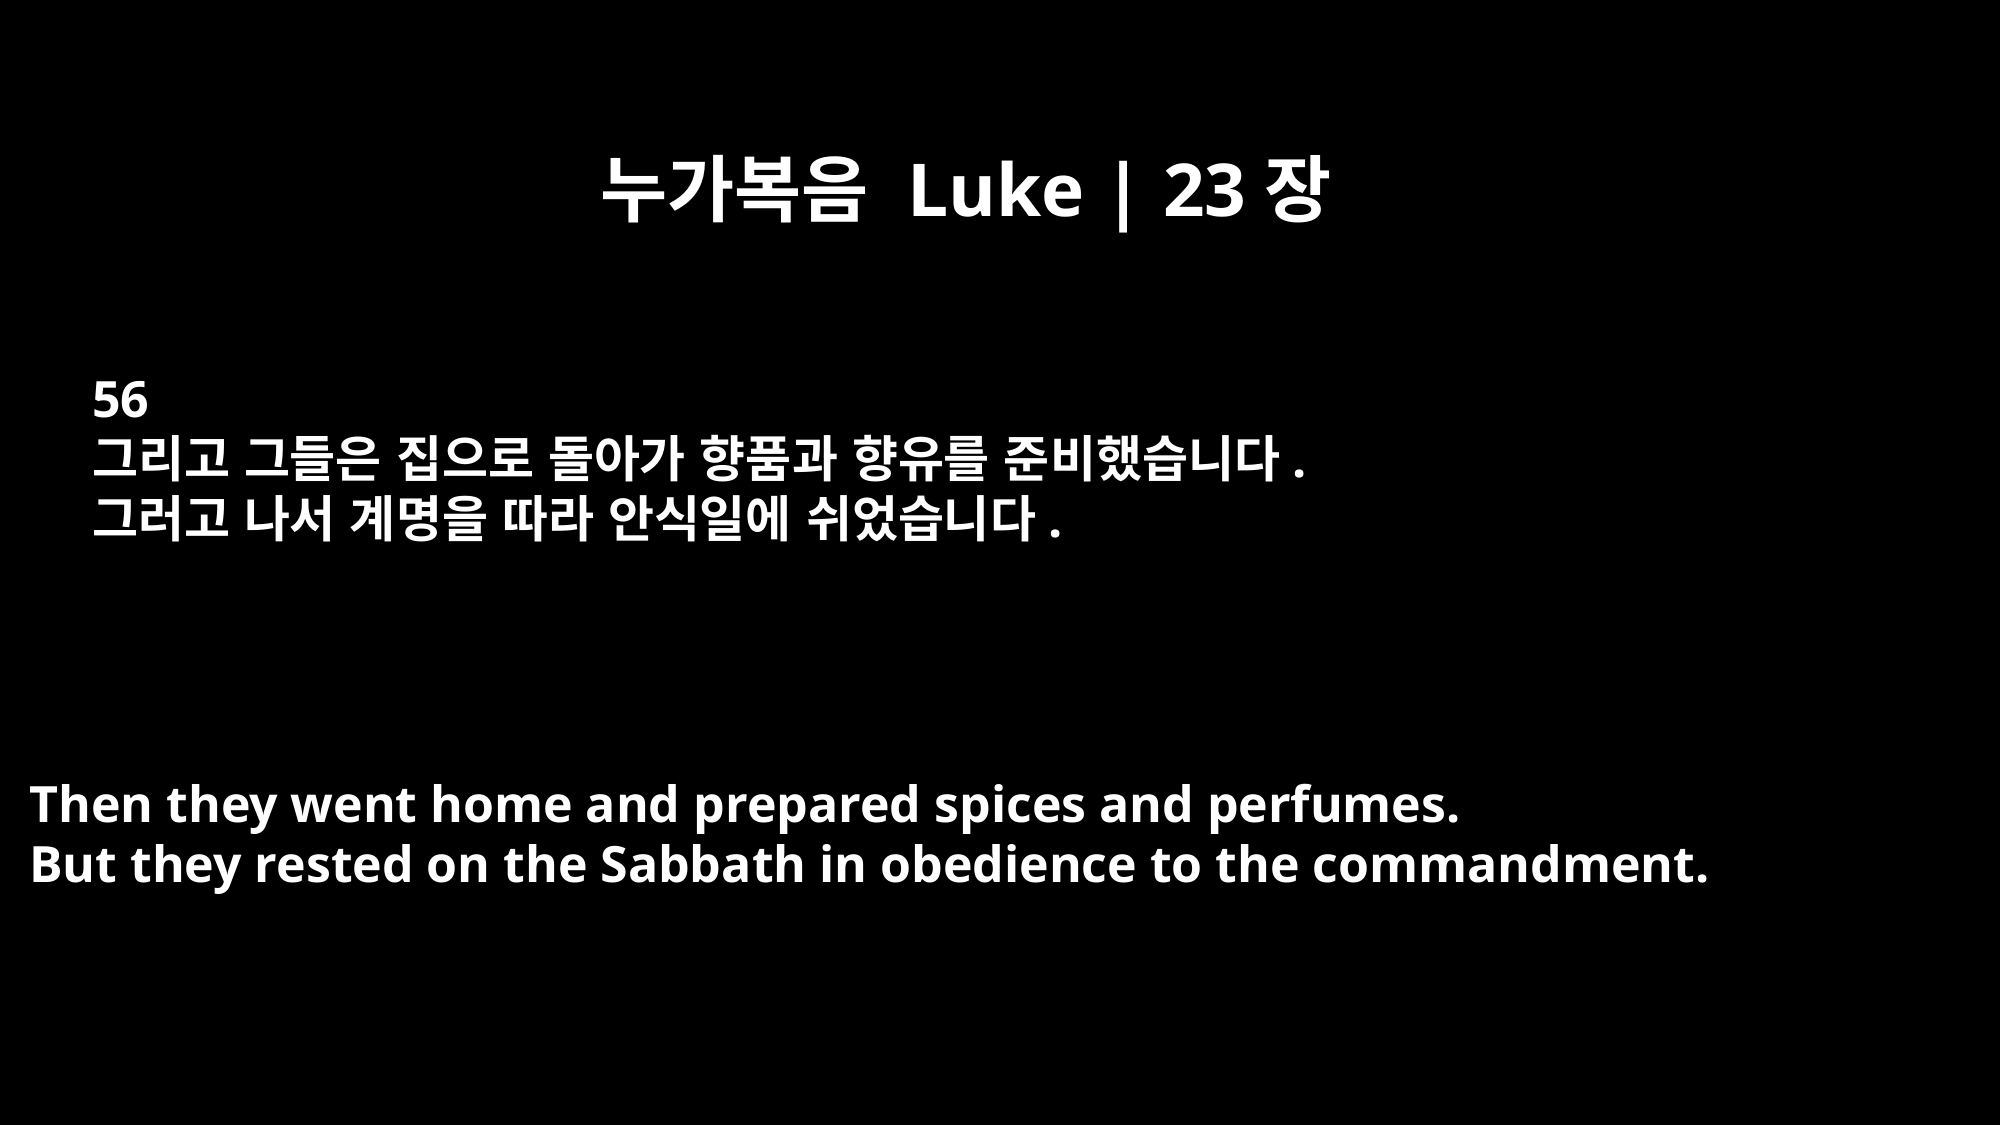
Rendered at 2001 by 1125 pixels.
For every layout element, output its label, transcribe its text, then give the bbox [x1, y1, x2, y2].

text_box Then they went home and prepared spices and perfumes. But they rested on the Sabbath in obedience to the commandment. [14, 764, 1725, 900]
text_box 56 그리고 그들은 집으로 돌아가 향품과 향유를 준비했습니다. 그러고 나서 계명을 따라 안식일에 쉬었습니다. [77, 359, 1322, 555]
text_box 누가복음 Luke | 23장 [585, 136, 1347, 239]
